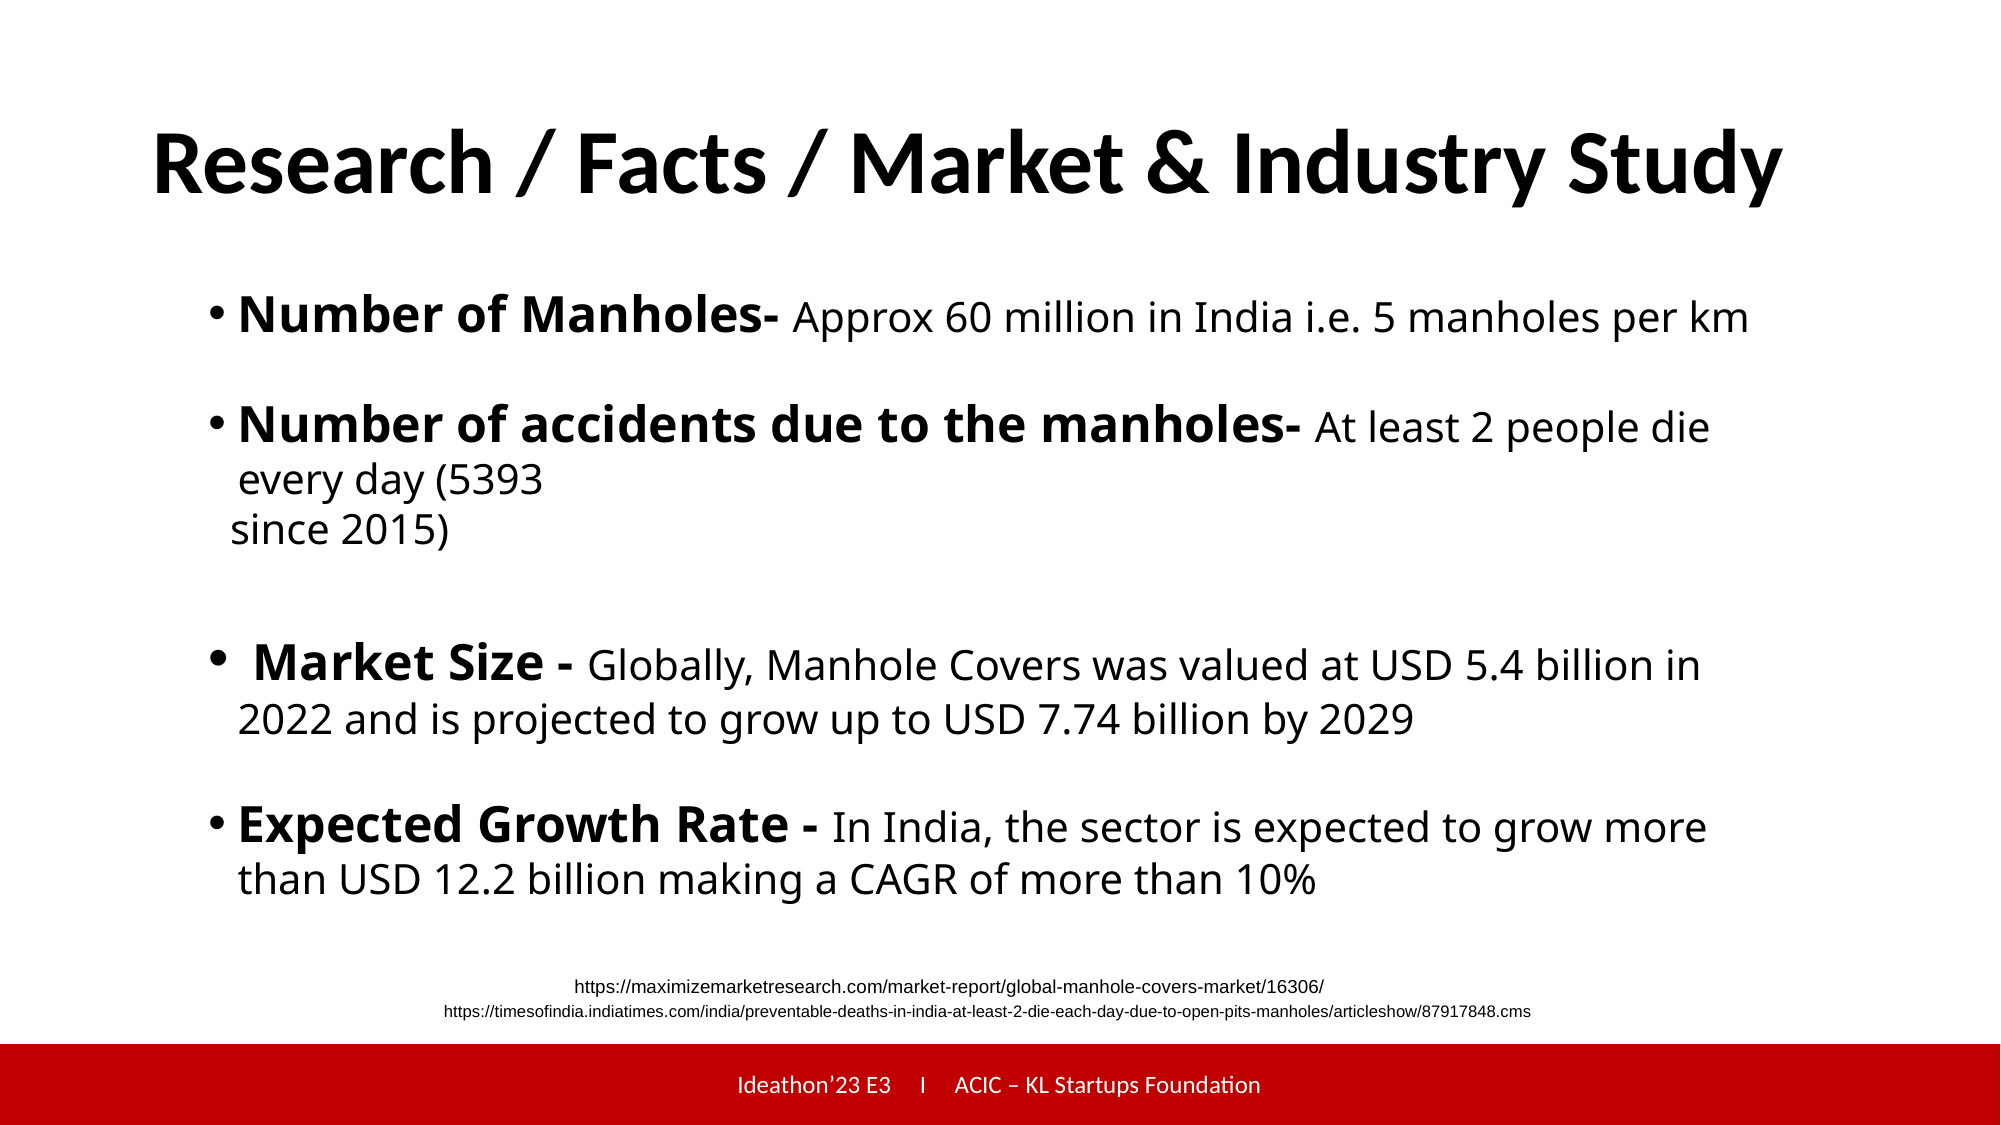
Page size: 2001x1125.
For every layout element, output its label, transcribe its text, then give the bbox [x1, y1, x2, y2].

text_box https://maximizemarketresearch.com/market-report/global-manhole-covers-market/16306/ [559, 967, 1765, 1028]
text_box https://timesofindia.indiatimes.com/india/preventable-deaths-in-india-at-least-2-die-each-day-due-to-open-pits-manholes/articleshow/87917848.cms [429, 993, 559, 1028]
text_box Number of Manholes- Approx 60 million in India i.e. 5 manholes per km Number of accidents due to the manholes- At least 2 people die every day (5393 since 2015) Market Size - Globally, Manhole Covers was valued at USD 5.4 billion in 2022 and is projected to grow up to USD 7.74 billion by 2029 Expected Growth Rate - In India, the sector is expected to grow more than USD 12.2 billion making a CAGR of more than 10% [137, 215, 1817, 1000]
title Research / Facts / Market & Industry Study [137, 59, 1863, 278]
